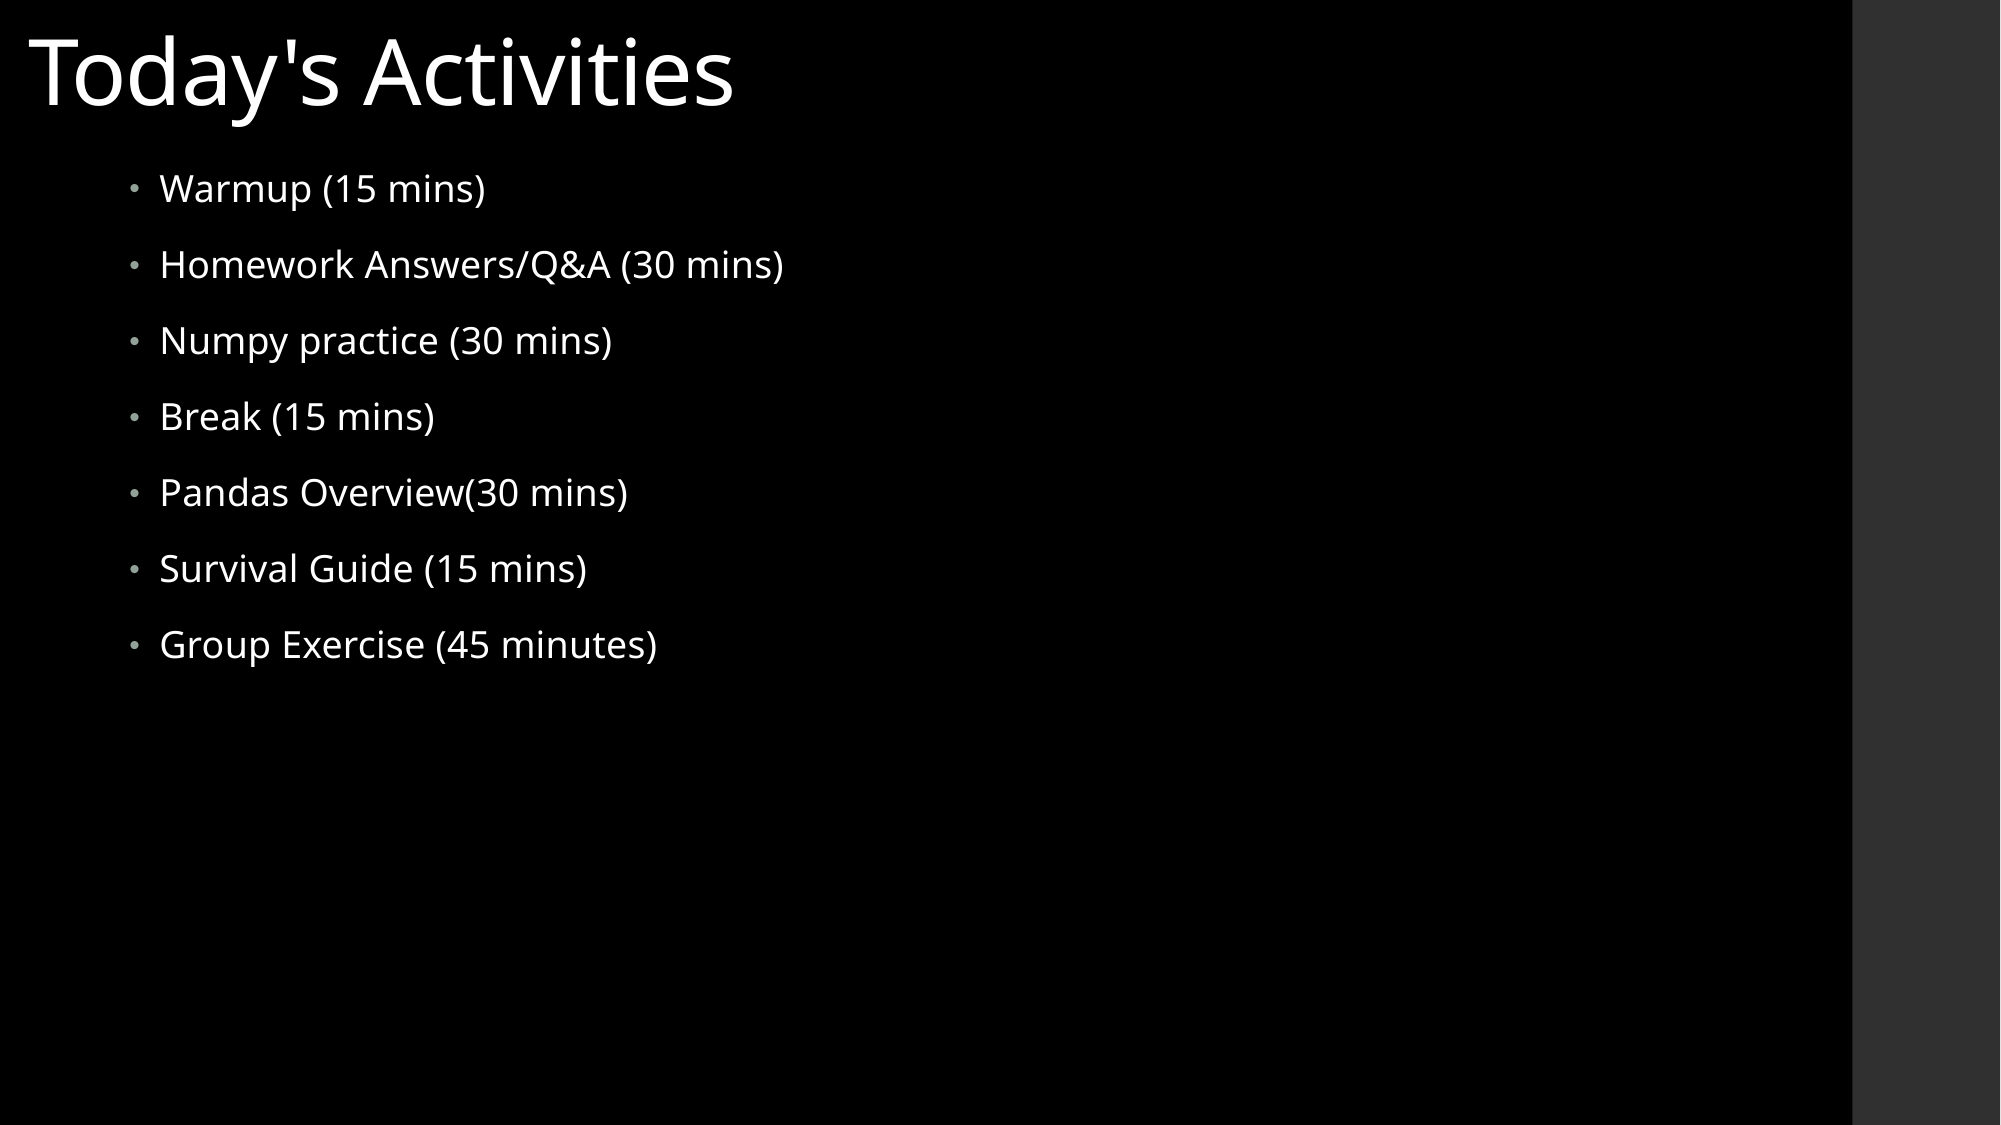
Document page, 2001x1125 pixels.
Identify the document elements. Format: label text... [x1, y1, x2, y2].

list Warmup (15 mins) Homework Answers/Q&A (30 mins) Numpy practice (30 mins) Break (15 mins) Pandas Overview(30 mins) Survival Guide (15 mins) Group Exercise (45 minutes) [114, 160, 1657, 1065]
title Today's Activities [13, 6, 1604, 133]
